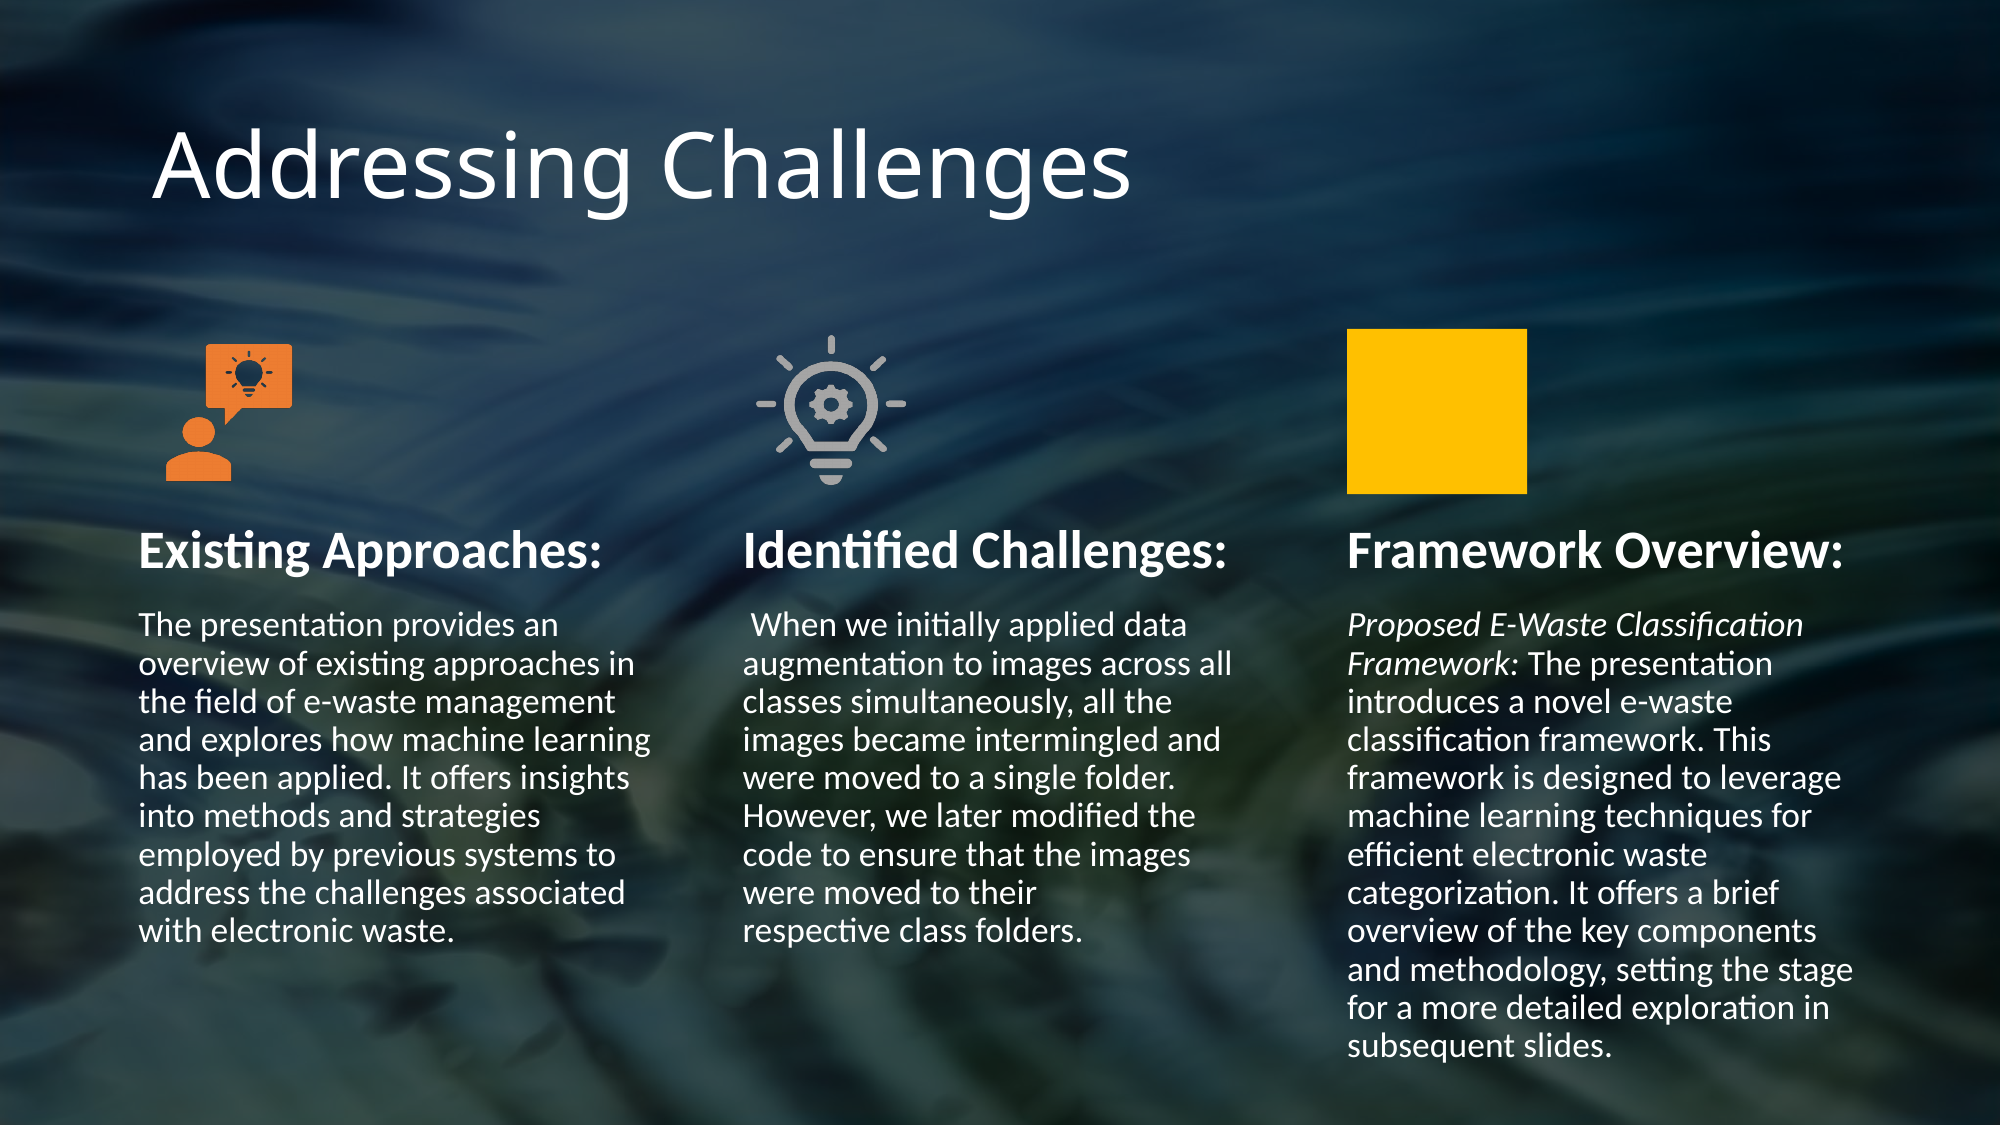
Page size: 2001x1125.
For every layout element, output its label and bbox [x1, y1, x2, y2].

picture [0, 0, 2000, 1125]
list [137, 299, 1863, 1014]
